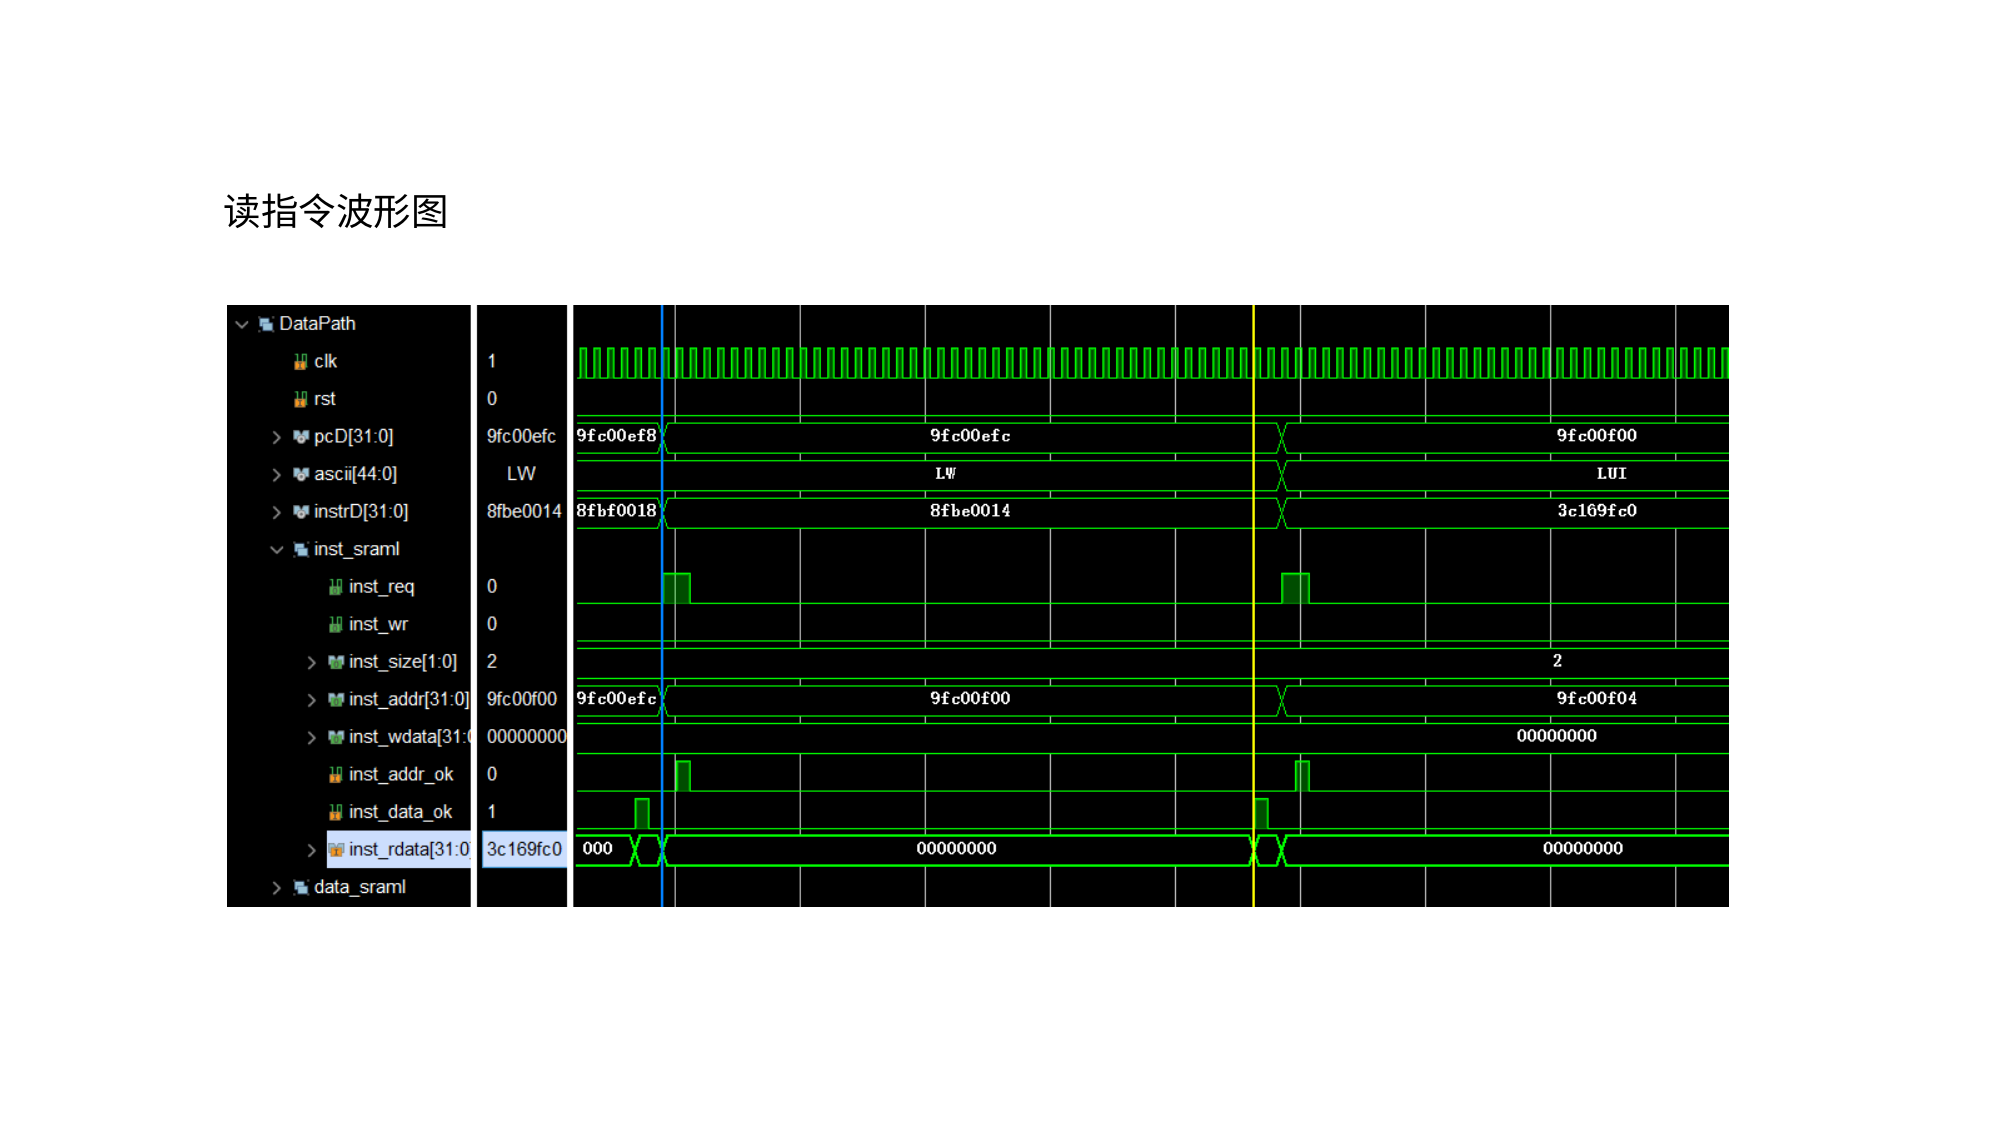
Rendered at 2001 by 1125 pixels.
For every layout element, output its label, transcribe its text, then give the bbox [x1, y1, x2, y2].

picture [227, 305, 1729, 907]
text_box 读指令波形图 [208, 180, 506, 241]
